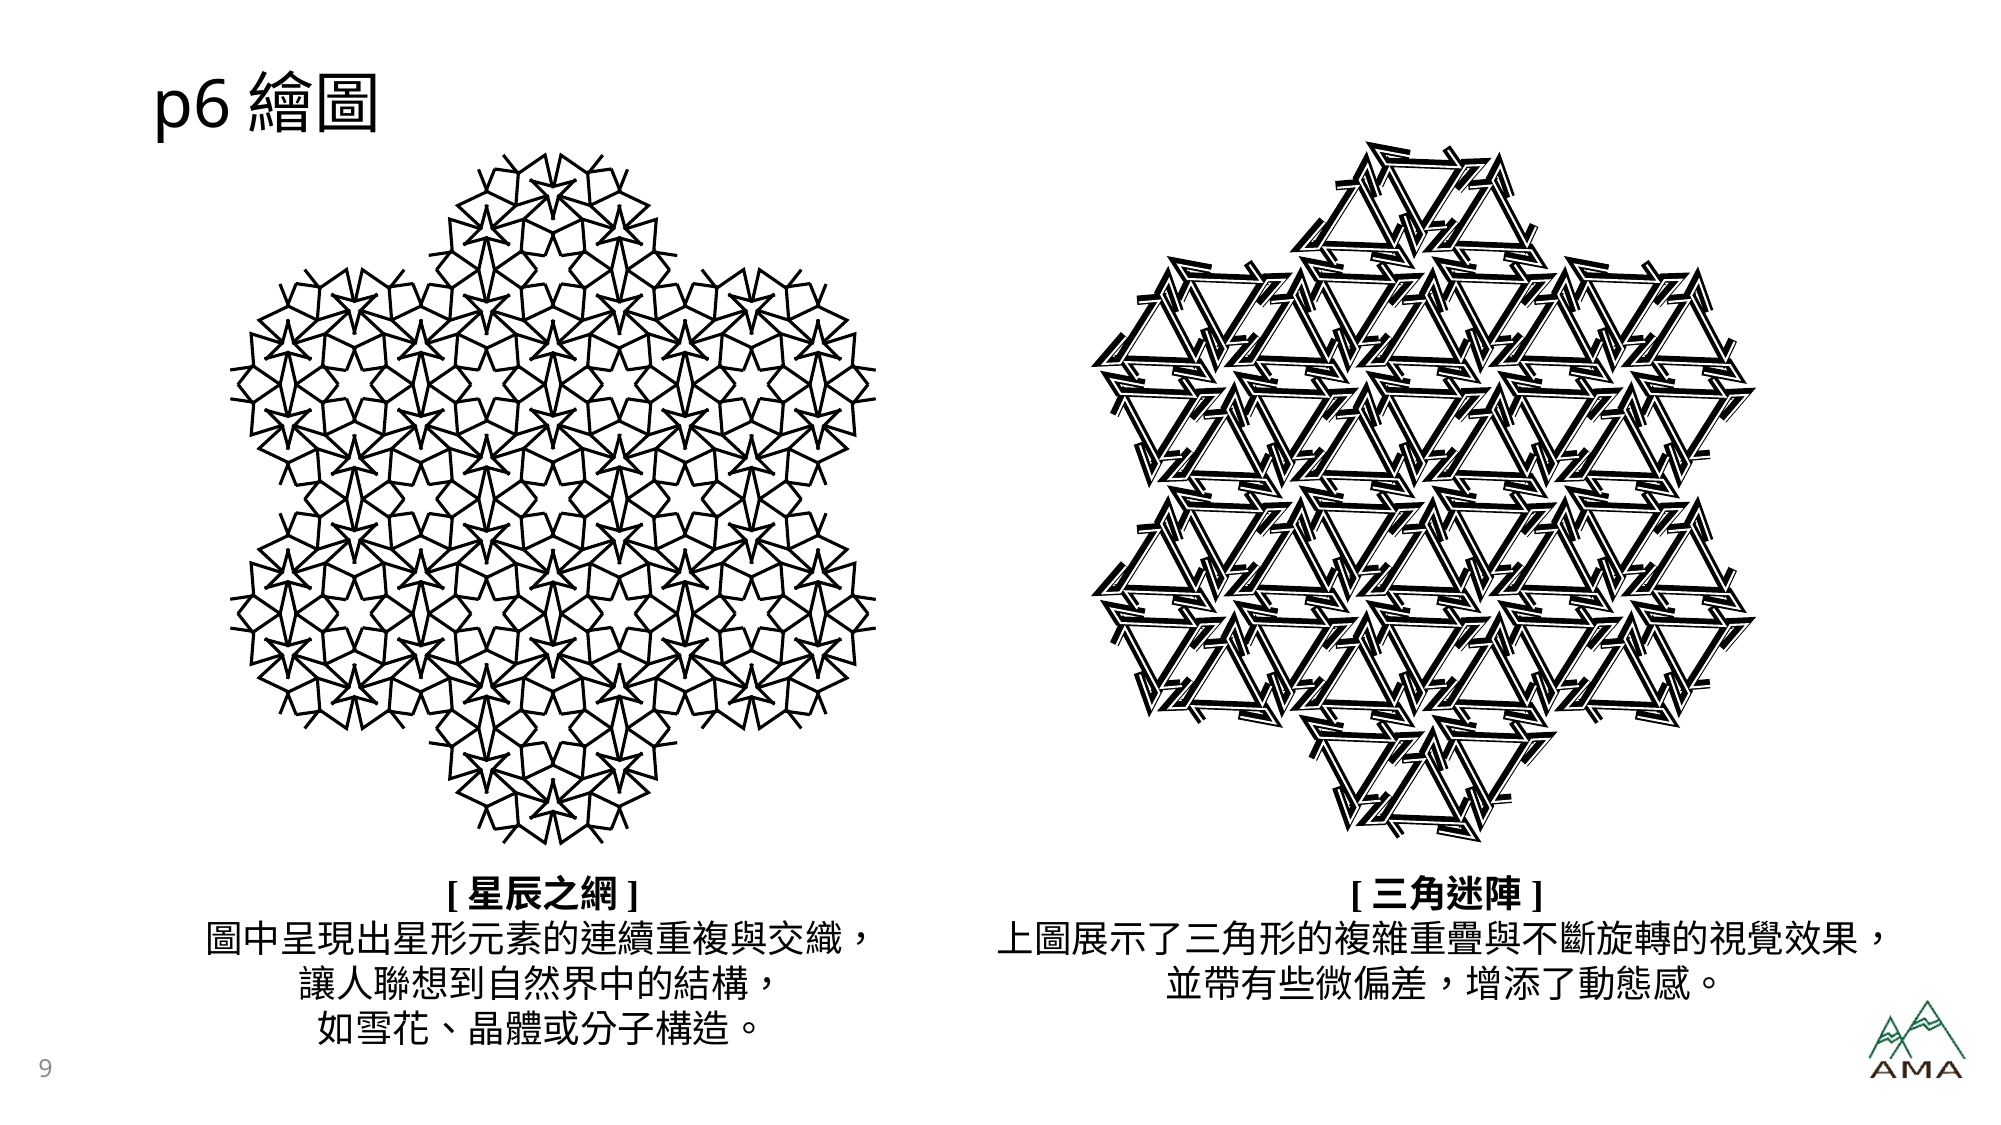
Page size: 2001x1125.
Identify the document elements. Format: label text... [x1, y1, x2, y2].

text_box [三角迷陣] 上圖展示了三角形的複雜重疊與不斷旋轉的視覺效果， 並帶有些微偏差，增添了動態感。 [982, 862, 1912, 1013]
picture [1857, 987, 1974, 1092]
text_box [星辰之網] 圖中呈現出星形元素的連續重複與交織， 讓人聯想到自然界中的結構， 如雪花、晶體或分子構造。 [190, 862, 896, 1058]
slide_number 9 [23, 1039, 124, 1099]
title p6繪圖 [137, 59, 1863, 153]
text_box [1109, 147, 1740, 838]
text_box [237, 154, 869, 844]
